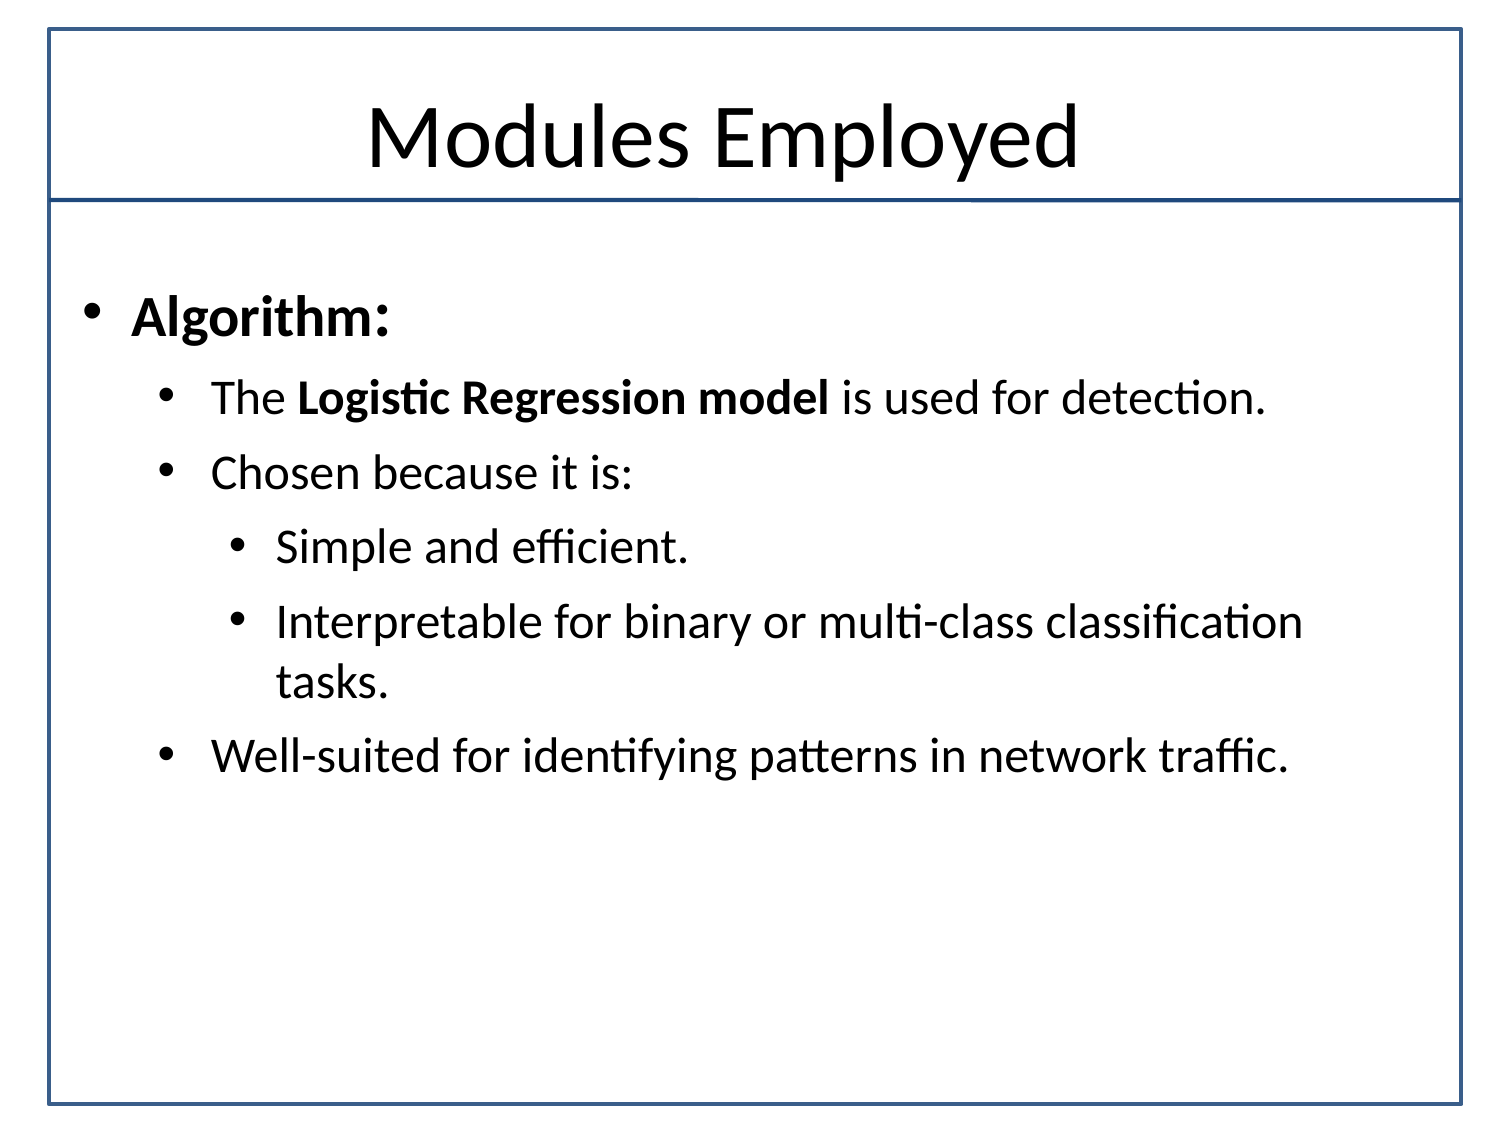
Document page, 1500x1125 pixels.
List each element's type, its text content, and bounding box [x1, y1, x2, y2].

title Modules Employed [48, 36, 1400, 226]
list Algorithm: The Logistic Regression model is used for detection. Chosen because it is: Simple and efficient. Interpretable for binary or multi-class classification tasks. Well-suited for identifying patterns in network traffic. [74, 261, 1426, 1006]
